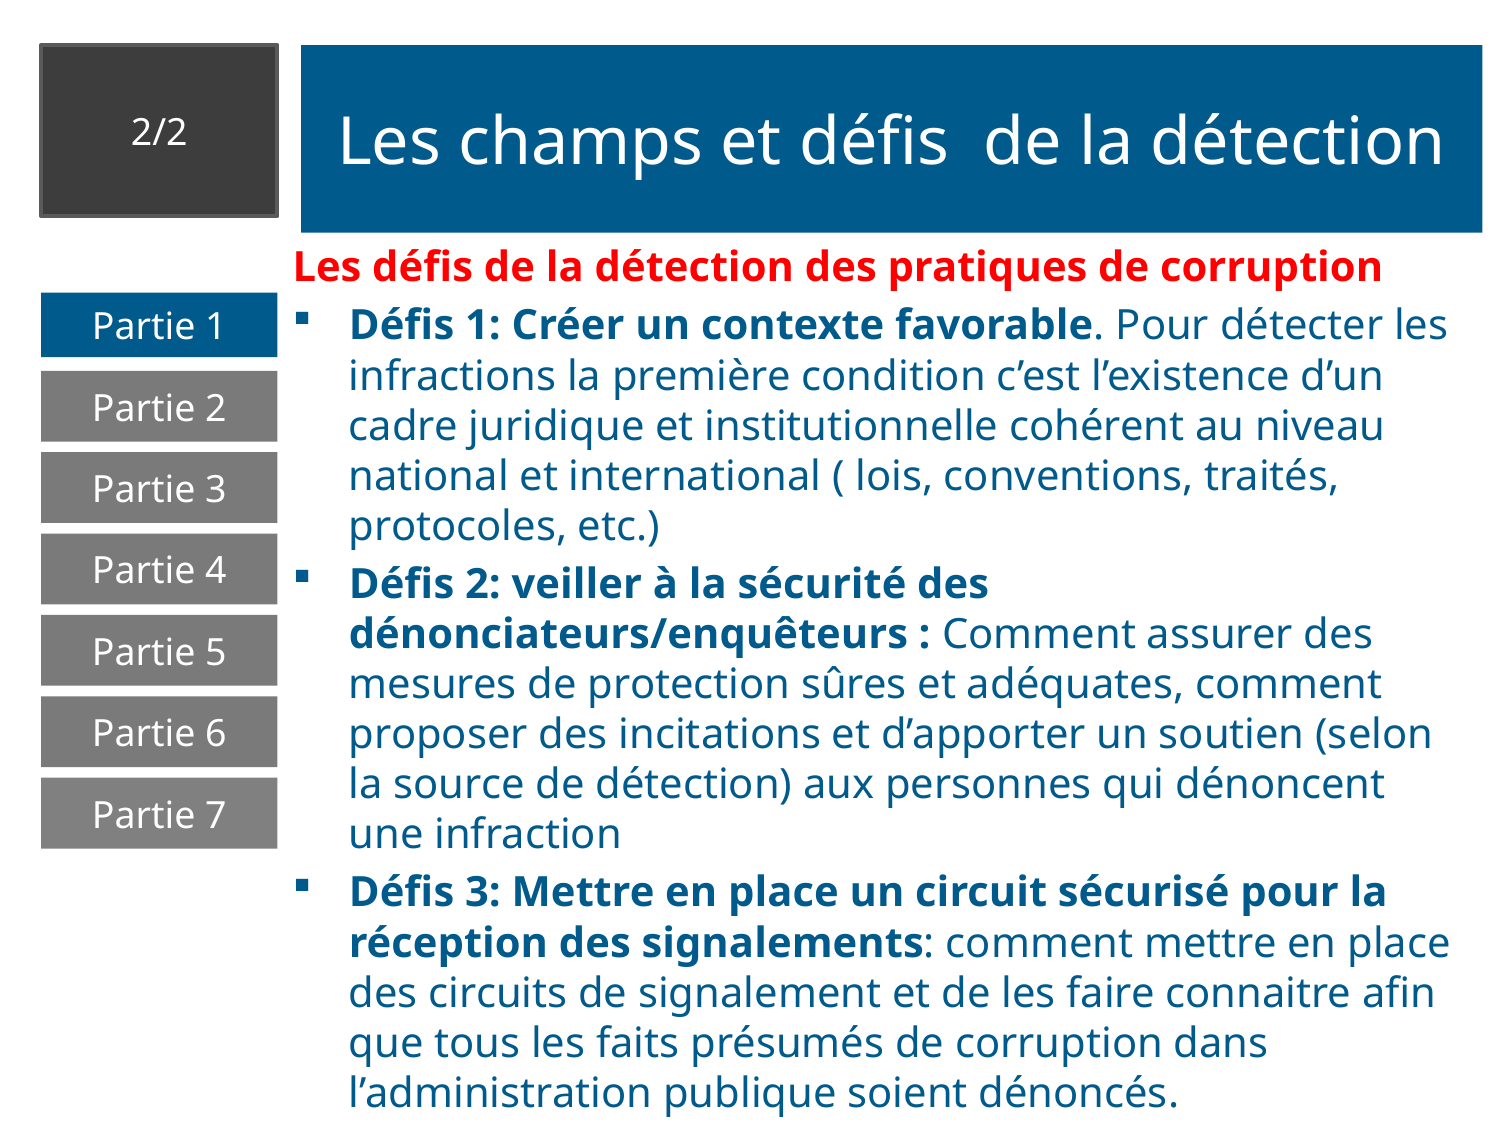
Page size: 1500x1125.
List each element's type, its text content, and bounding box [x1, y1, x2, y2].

text_box Partie 7 [39, 776, 277, 851]
text_box Partie 4 [39, 531, 277, 606]
text_box 2/2 [39, 43, 279, 218]
text_box Partie 2 [39, 369, 277, 444]
title Les champs et défis de la détection [301, 45, 1483, 232]
text_box Partie 5 [39, 613, 277, 688]
list Les défis de la détection des pratiques de corruption Défis 1: Créer un contexte favorable. Pour détecter les infractions la première condition c’est l’existence d’un cadre juridique et institutionnelle cohérent au niveau national et international ( lois, conventions, traités, protocoles, etc.) Défis 2: veiller à la sécurité des dénonciateurs/enquêteurs : Comment assurer des mesures de protection sûres et adéquates, comment proposer des incitations et d’apporter un soutien (selon la source de détection) aux personnes qui dénoncent une infraction Défis 3: Mettre en place un circuit sécurisé pour la réception des signalements: comment mettre en place des circuits de signalement et de les faire connaitre afin que tous les faits présumés de corruption dans l’administration publique soient dénoncés. [277, 232, 1483, 1125]
text_box Partie 1 [39, 291, 277, 359]
text_box Partie 6 [39, 694, 277, 769]
text_box Partie 3 [39, 450, 277, 525]
